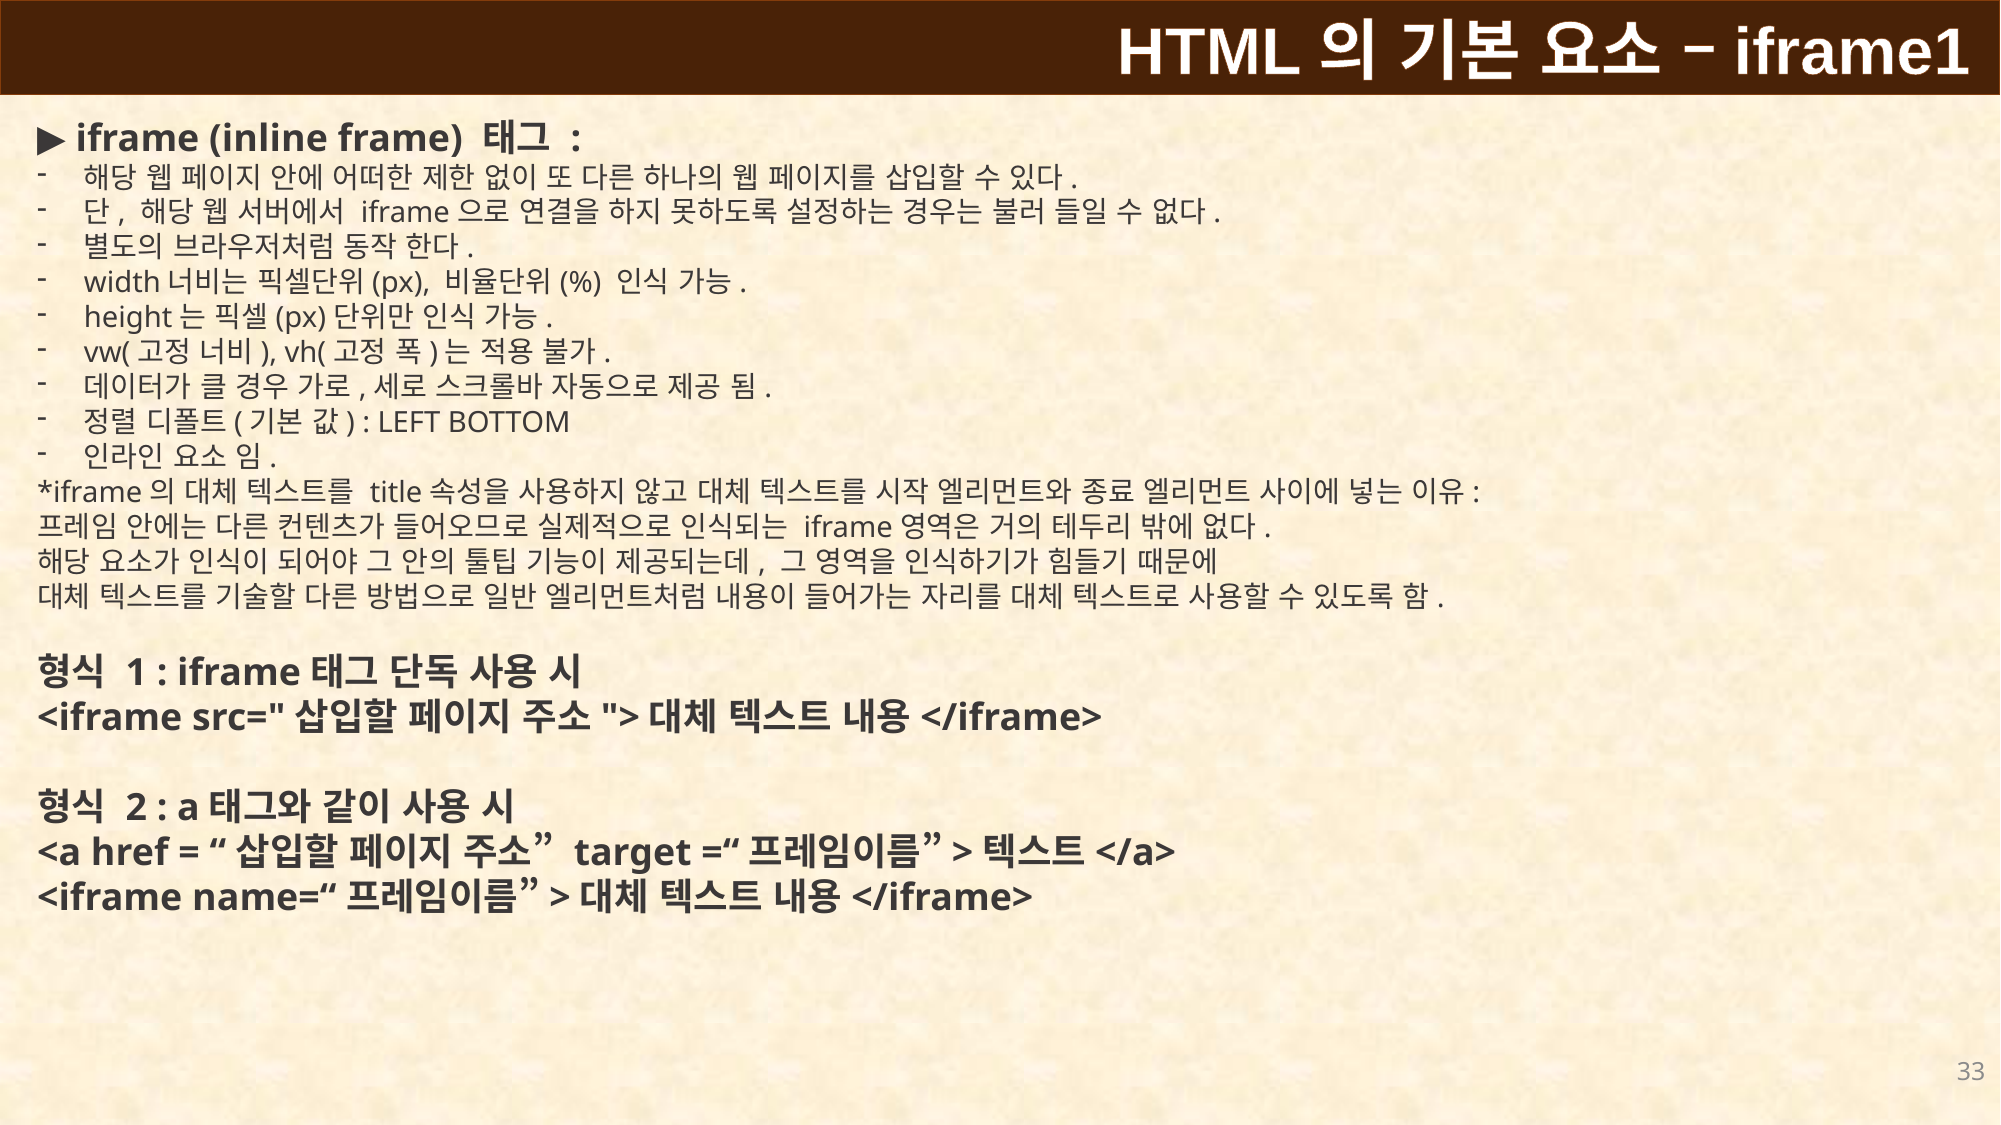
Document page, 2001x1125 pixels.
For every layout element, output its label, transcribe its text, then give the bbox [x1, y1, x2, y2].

text_box HTML의 기본 요소 –iframe1 [0, 0, 2000, 95]
picture [0, 0, 2001, 1125]
slide_number 33 [1550, 1042, 2000, 1103]
text_box ▶ iframe (inline frame) 태그 : 해당 웹 페이지 안에 어떠한 제한 없이 또 다른 하나의 웹 페이지를 삽입할 수 있다. 단, 해당 웹 서버에서 iframe으로 연결을 하지 못하도록 설정하는 경우는 불러 들일 수 없다. 별도의 브라우저처럼 동작 한다. width너비는 픽셀단위(px), 비율단위(%) 인식 가능. height는 픽셀(px)단위만 인식 가능. vw(고정 너비), vh(고정 폭)는 적용 불가. 데이터가 클 경우 가로,세로 스크롤바 자동으로 제공 됨. 정렬 디폴트(기본 값) : LEFT BOTTOM 인라인 요소 임. *iframe의 대체 텍스트를 title속성을 사용하지 않고 대체 텍스트를 시작 엘리먼트와 종료 엘리먼트 사이에 넣는 이유: 프레임 안에는 다른 컨텐츠가 들어오므로 실제적으로 인식되는 iframe영역은 거의 테두리 밖에 없다. 해당 요소가 인식이 되어야 그 안의 툴팁 기능이 제공되는데, 그 영역을 인식하기가 힘들기 때문에 대체 텍스트를 기술할 다른 방법으로 일반 엘리먼트처럼 내용이 들어가는 자리를 대체 텍스트로 사용할 수 있도록 함. 형식 1 : iframe태그 단독 사용 시 <iframe src="삽입할 페이지 주소">대체 텍스트 내용</iframe> 형식 2 : a태그와 같이 사용 시 <a href = “삽입할 페이지 주소” target =“프레임이름”>텍스트</a> <iframe name=“프레임이름”>대체 텍스트 내용</iframe> [22, 106, 1978, 926]
